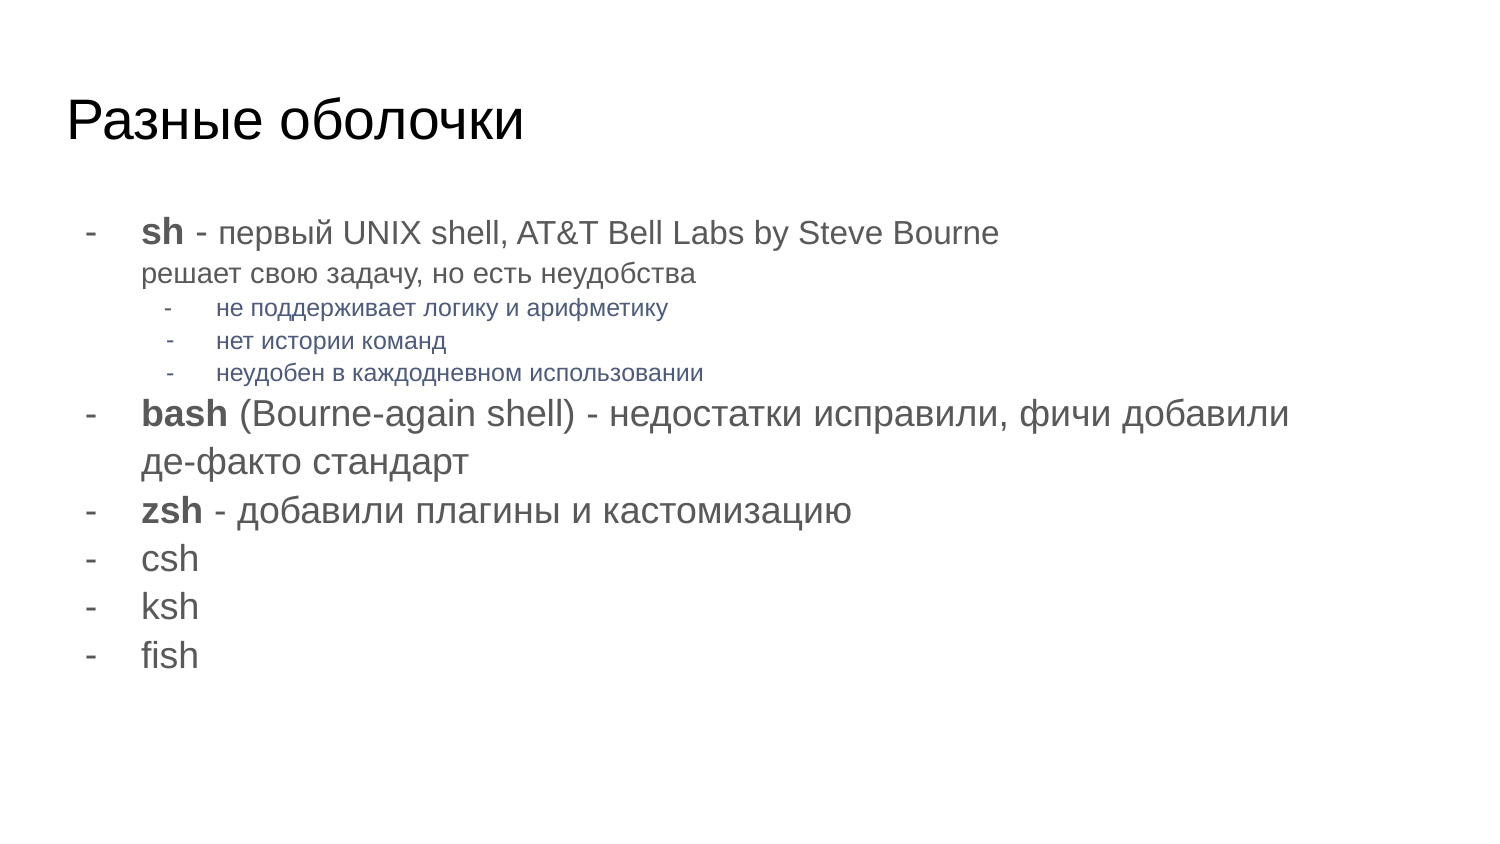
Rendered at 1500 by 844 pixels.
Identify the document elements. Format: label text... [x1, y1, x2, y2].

list sh - первый UNIX shell, AT&T Bell Labs by Steve Bourne решает свою задачу, но есть неудобства не поддерживает логику и арифметику нет истории команд неудобен в каждодневном использовании bash (Bourne-again shell) - недостатки исправили, фичи добавили де-факто стандарт zsh - добавили плагины и кастомизацию csh ksh fish [51, 189, 1449, 750]
title Разные оболочки [51, 72, 1449, 167]
